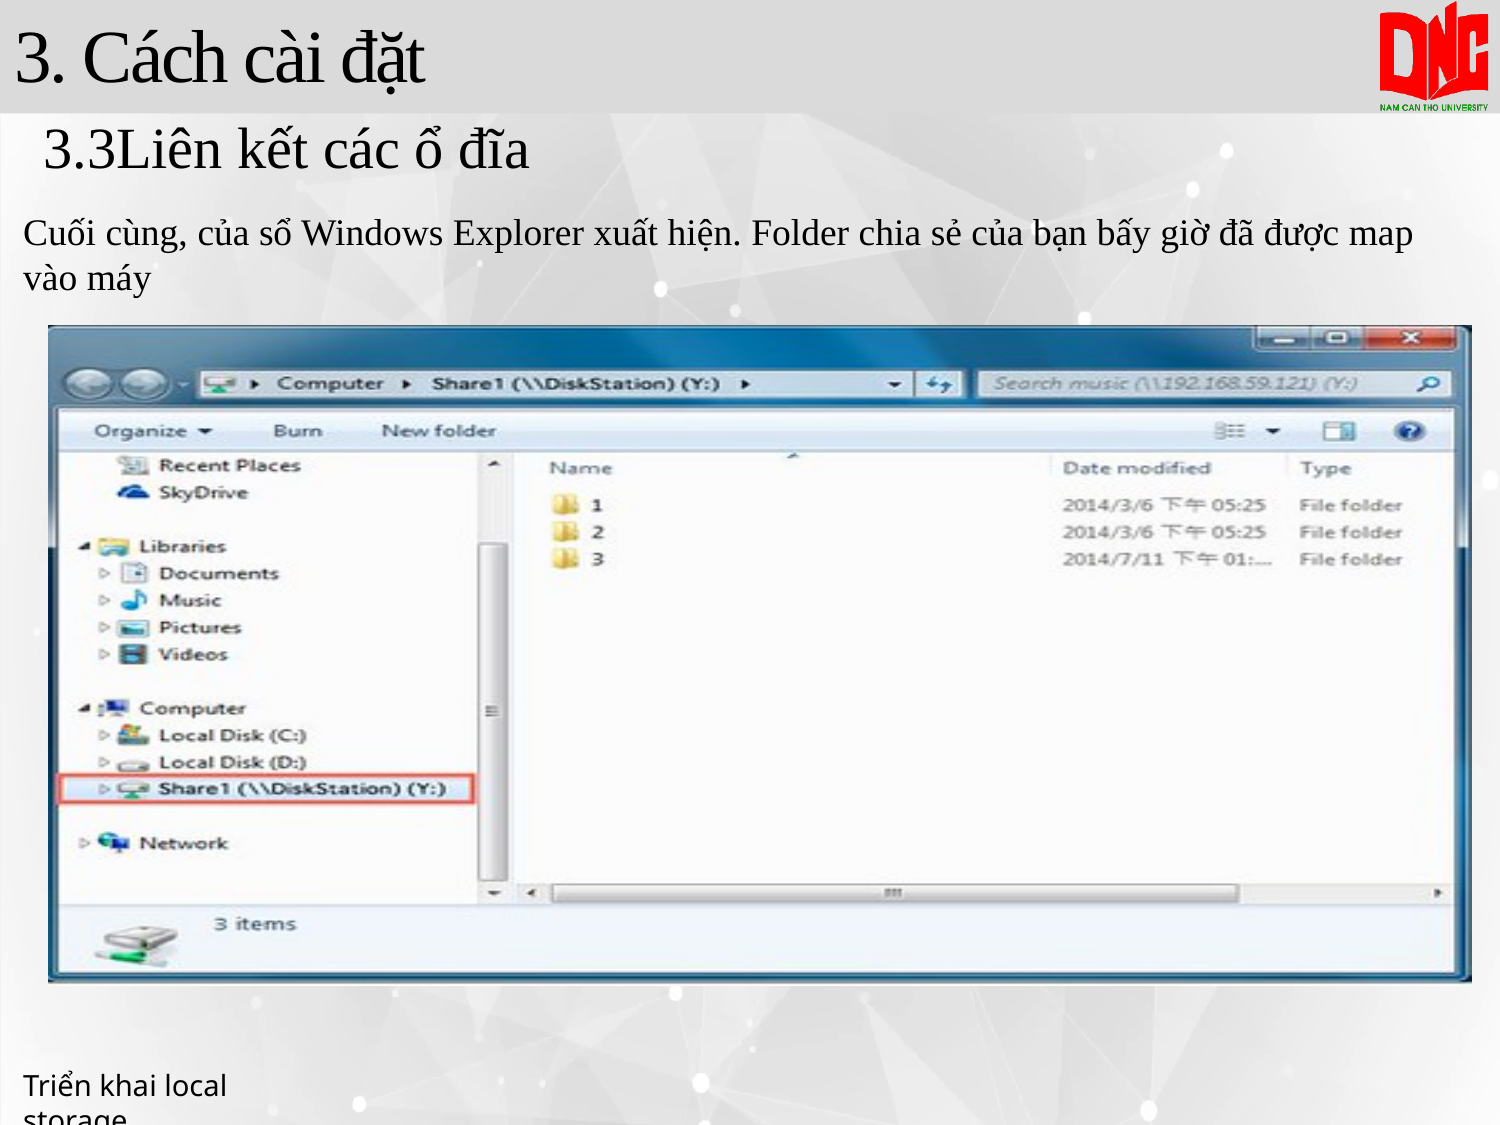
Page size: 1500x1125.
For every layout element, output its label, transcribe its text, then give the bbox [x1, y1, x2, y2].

subtitle 3.3Liên kết các ổ đĩa [28, 139, 1472, 228]
text_box Cuối cùng, của sổ Windows Explorer xuất hiện. Folder chia sẻ của bạn bấy giờ đã được map vào máy [8, 200, 1452, 306]
footer Triển khai local storage [8, 1059, 342, 1113]
picture [1, 114, 1500, 1125]
title 3. Cách cài đặt [0, 1, 1345, 114]
picture [1378, 0, 1489, 111]
